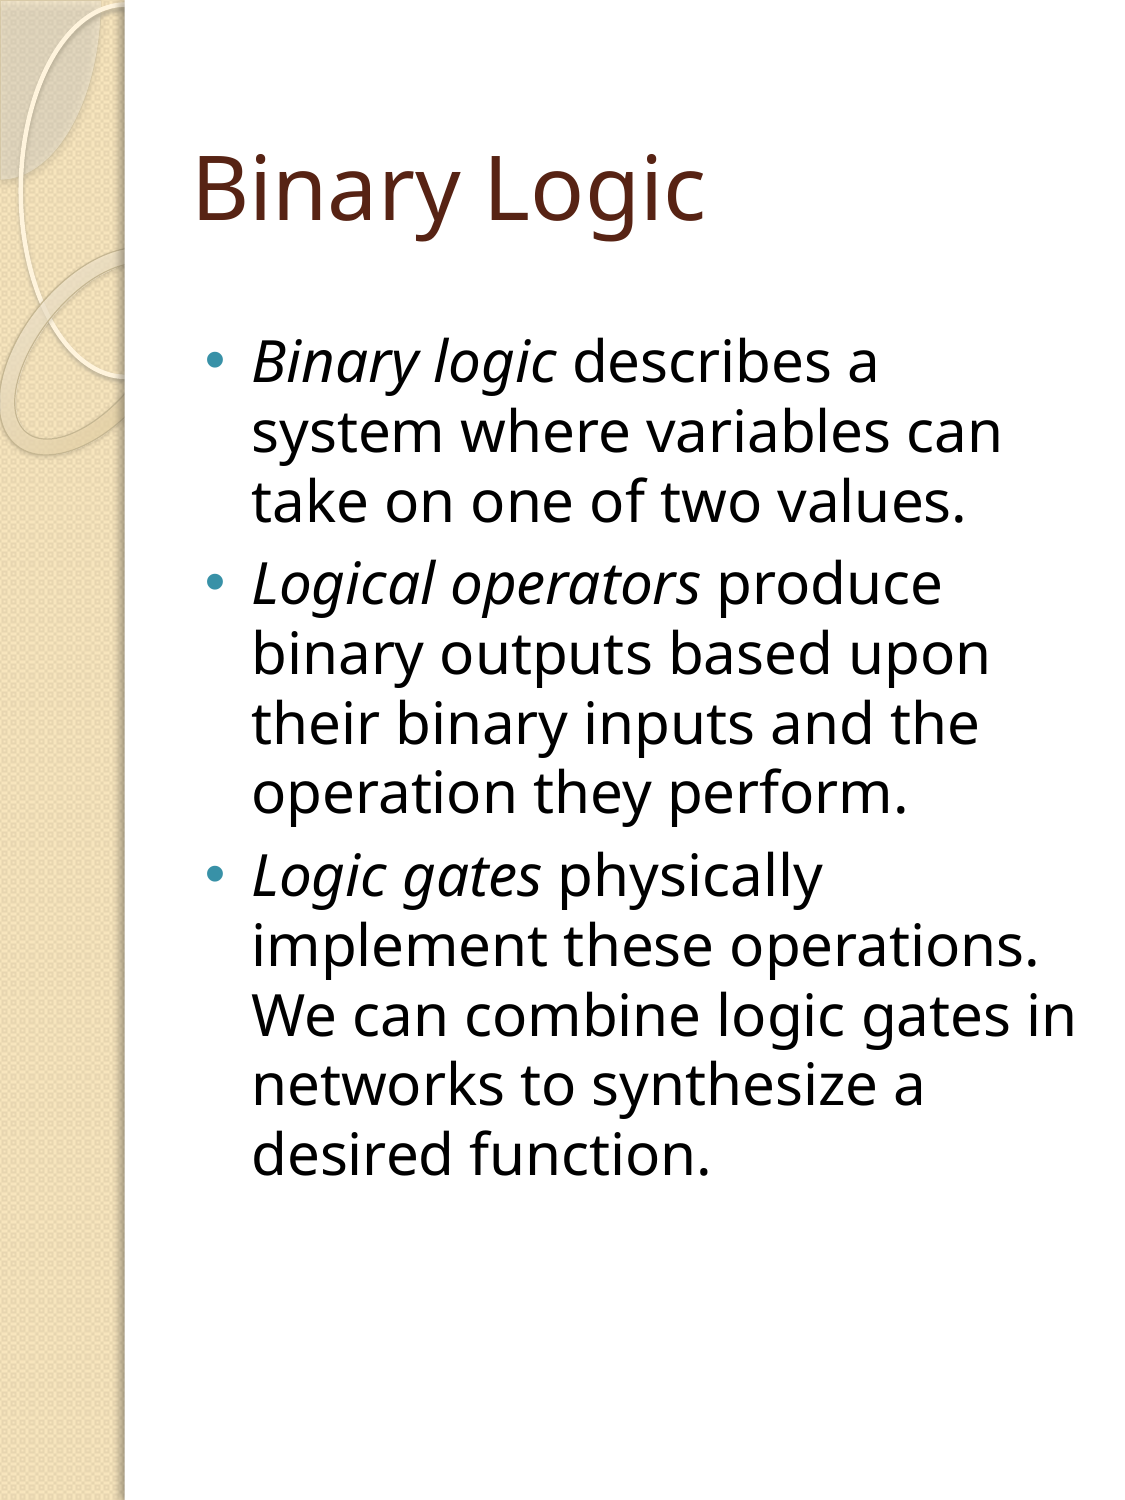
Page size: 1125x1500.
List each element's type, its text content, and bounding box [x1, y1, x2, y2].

list Binary logic describes a system where variables can take on one of two values. Logical operators produce binary outputs based upon their binary inputs and the operation they perform. Logic gates physically implement these operations. We can combine logic gates in networks to synthesize a desired function. [176, 316, 1100, 1367]
title Binary Logic [176, 60, 1100, 310]
